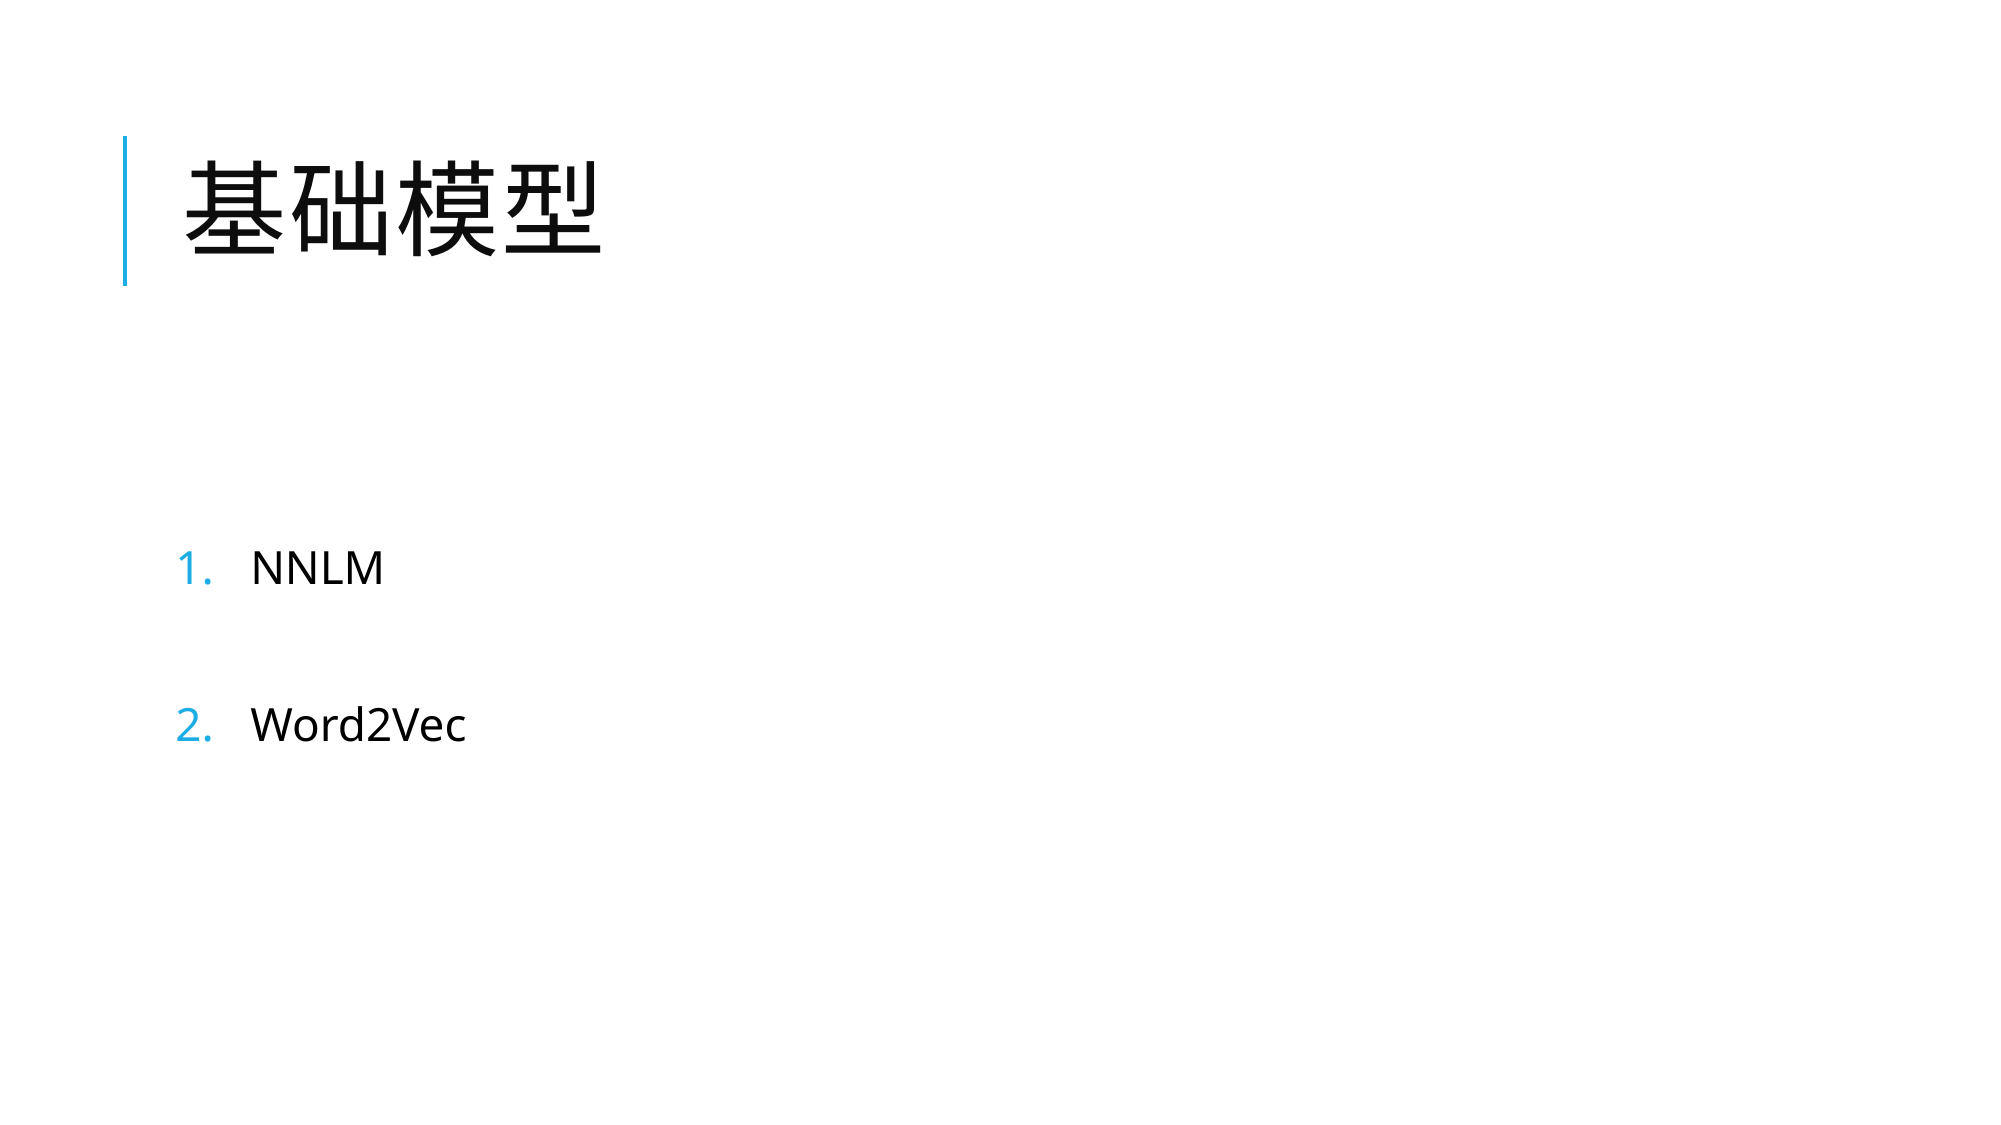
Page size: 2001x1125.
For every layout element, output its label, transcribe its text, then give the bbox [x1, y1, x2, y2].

list NNLM Word2Vec [168, 375, 1763, 1035]
title 基础模型 [168, 96, 1763, 342]
